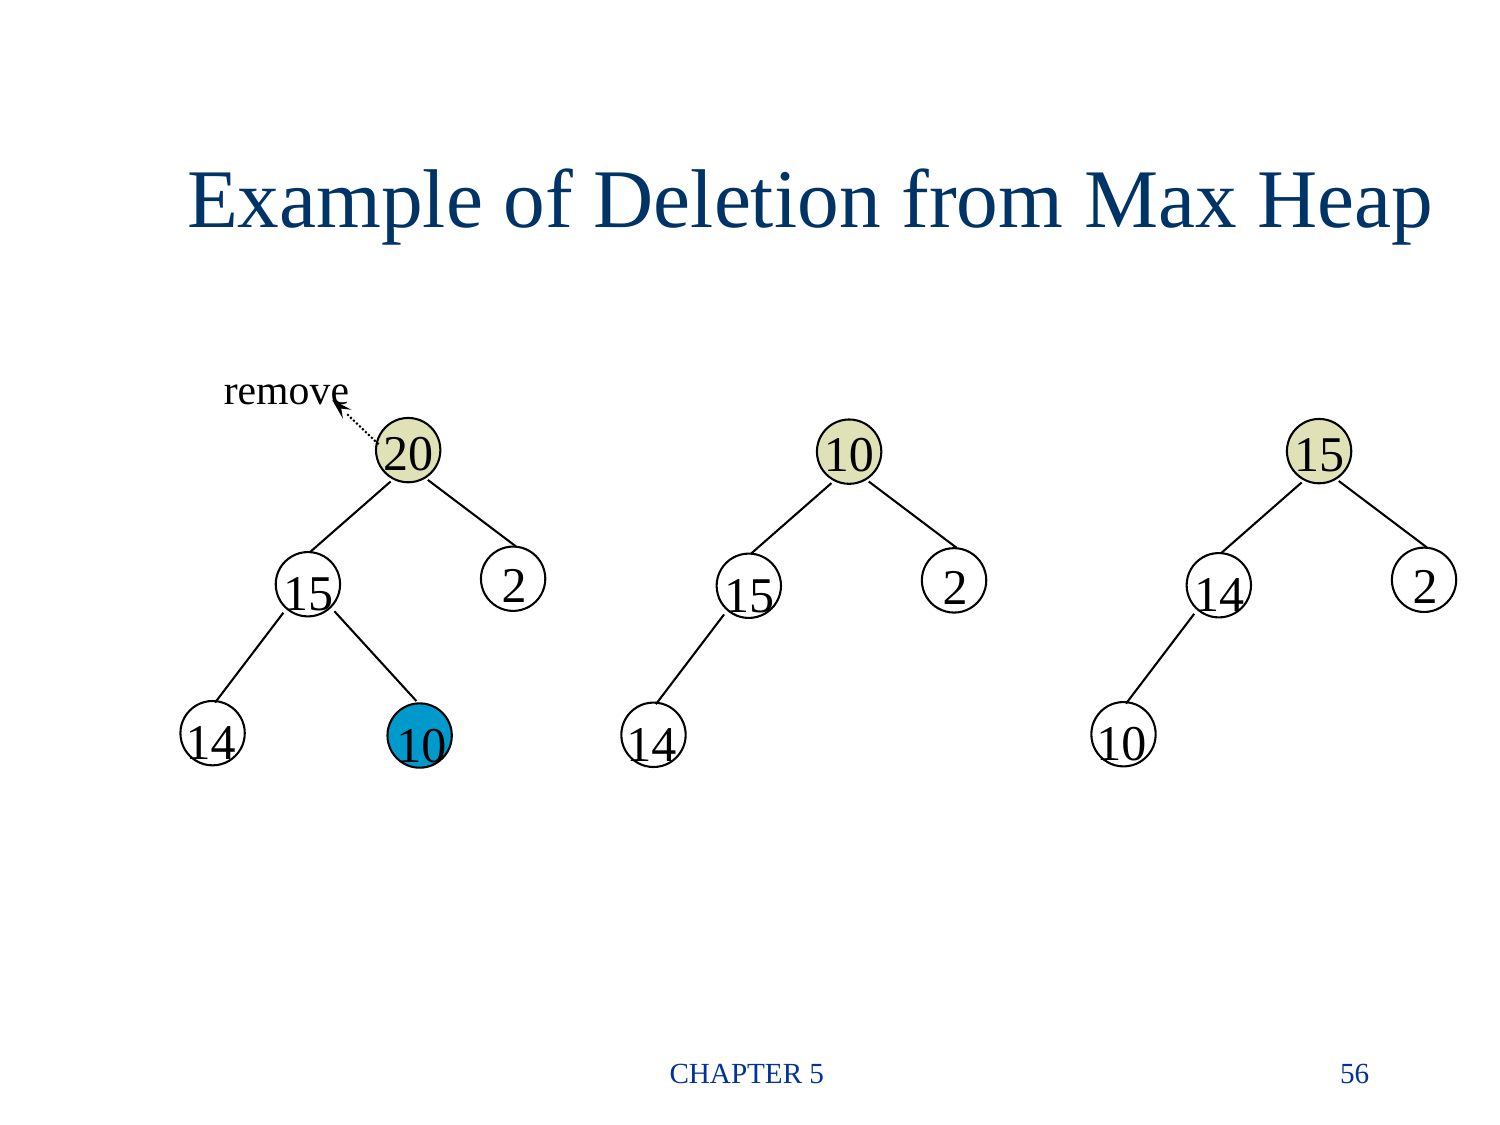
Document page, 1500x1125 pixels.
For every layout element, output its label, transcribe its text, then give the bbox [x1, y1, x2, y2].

text_box [983, 566, 987, 595]
text_box <number> [1071, 1047, 1385, 1122]
text_box 15 [268, 553, 349, 629]
text_box [921, 562, 927, 598]
text_box remove [208, 354, 365, 421]
text_box [542, 564, 546, 593]
text_box 2 [486, 545, 542, 621]
text_box [481, 561, 486, 596]
text_box 15 [1286, 418, 1352, 484]
text_box 10 [1081, 703, 1162, 779]
text_box 14 [170, 702, 251, 778]
text_box 10 [816, 419, 882, 484]
text_box 2 [927, 546, 983, 622]
text_box 10 [381, 705, 462, 781]
text_box 14 [1179, 554, 1260, 630]
text_box 20 [376, 417, 441, 483]
text_box 15 [709, 554, 790, 630]
text_box 14 [611, 703, 692, 779]
text_box Example of Deletion from Max Heap [59, 99, 1500, 288]
text_box 2 [1397, 546, 1453, 622]
text_box [1453, 565, 1457, 594]
text_box [1391, 562, 1397, 598]
text_box CHAPTER 5 [509, 1047, 985, 1122]
